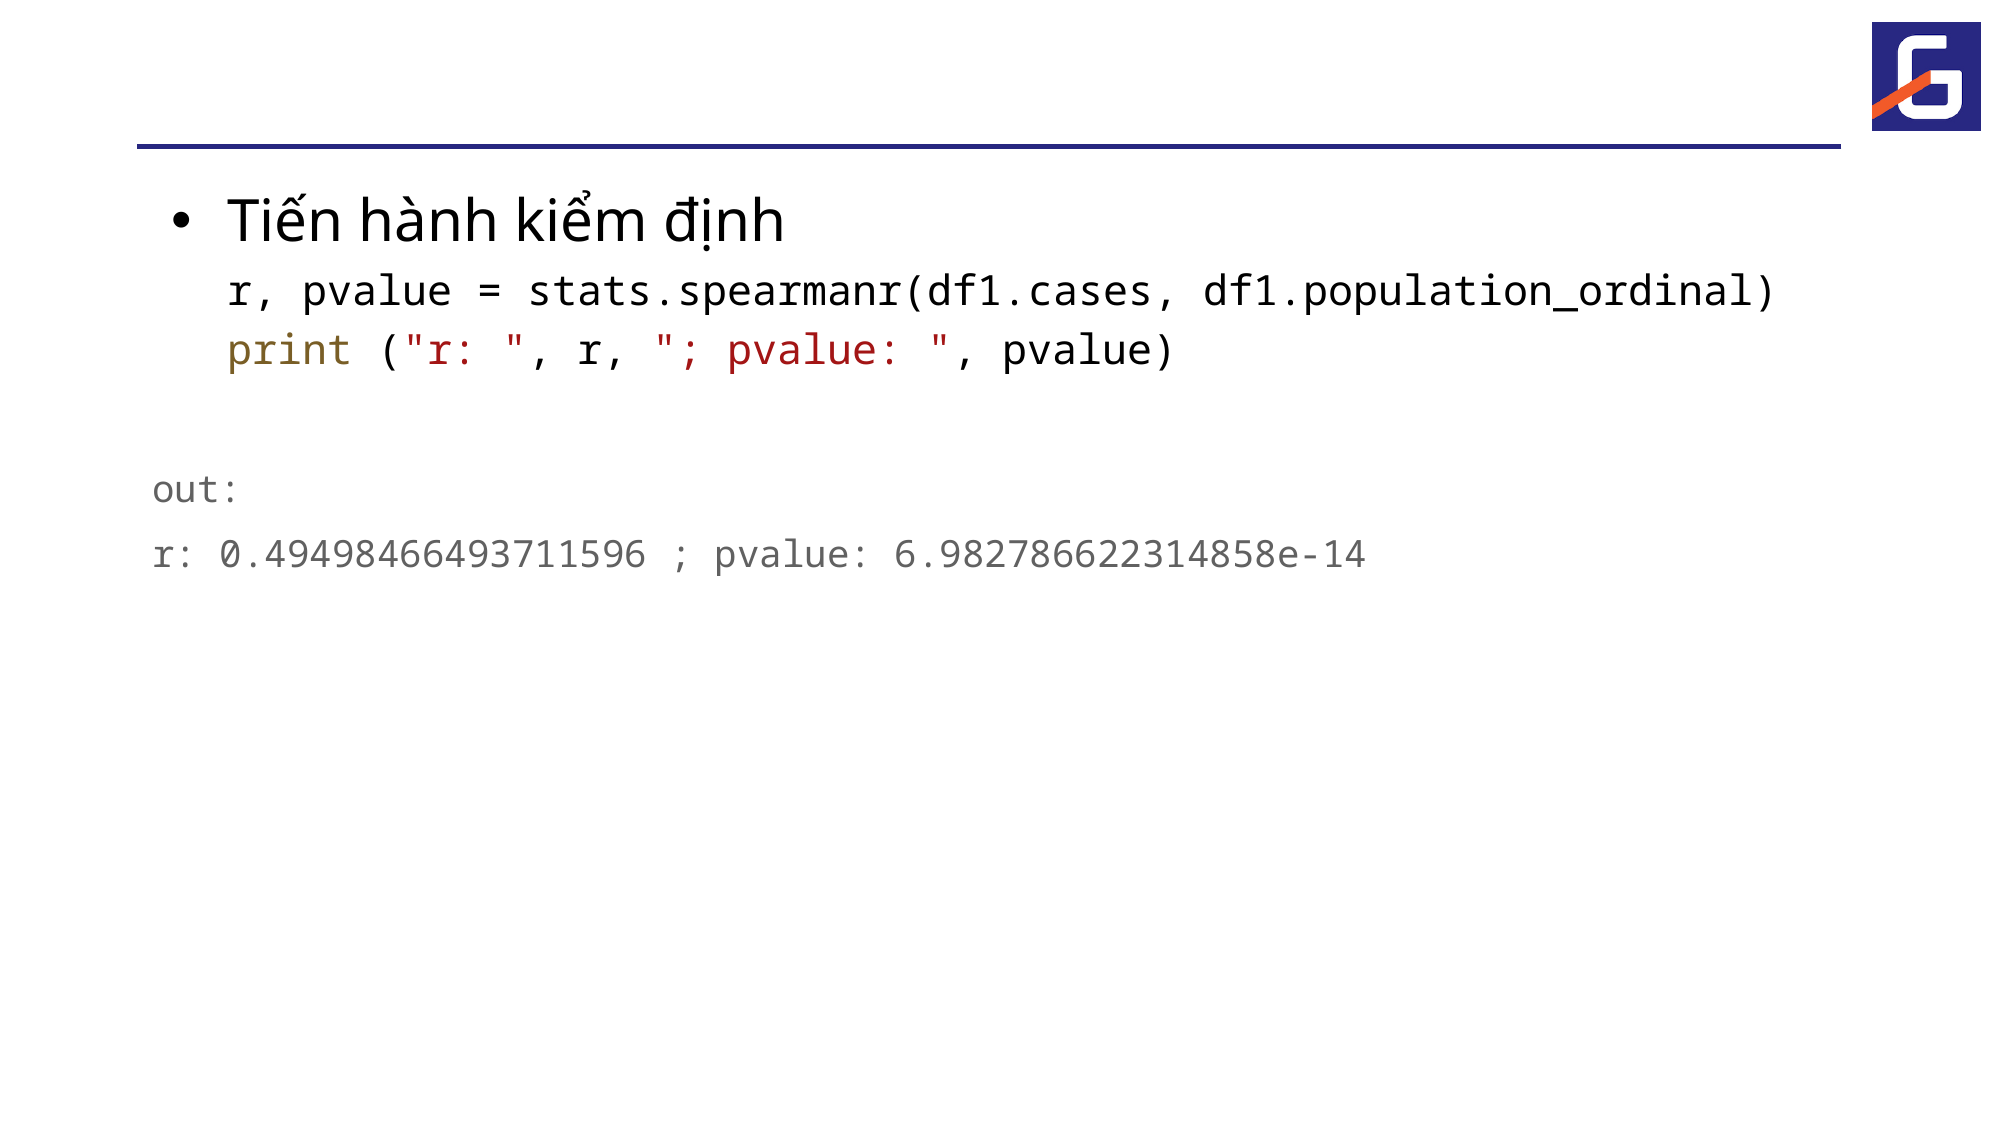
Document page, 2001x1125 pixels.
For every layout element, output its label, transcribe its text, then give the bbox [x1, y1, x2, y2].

picture [1872, 22, 1981, 131]
list Tiến hành kiểm định r, pvalue = stats.spearmanr(df1.cases, df1.population_ordinal) print ("r: ", r, "; pvalue: ", pvalue) out: r: 0.49498466493711596 ; pvalue: 6.982786622314858e-14 [137, 183, 1863, 1014]
